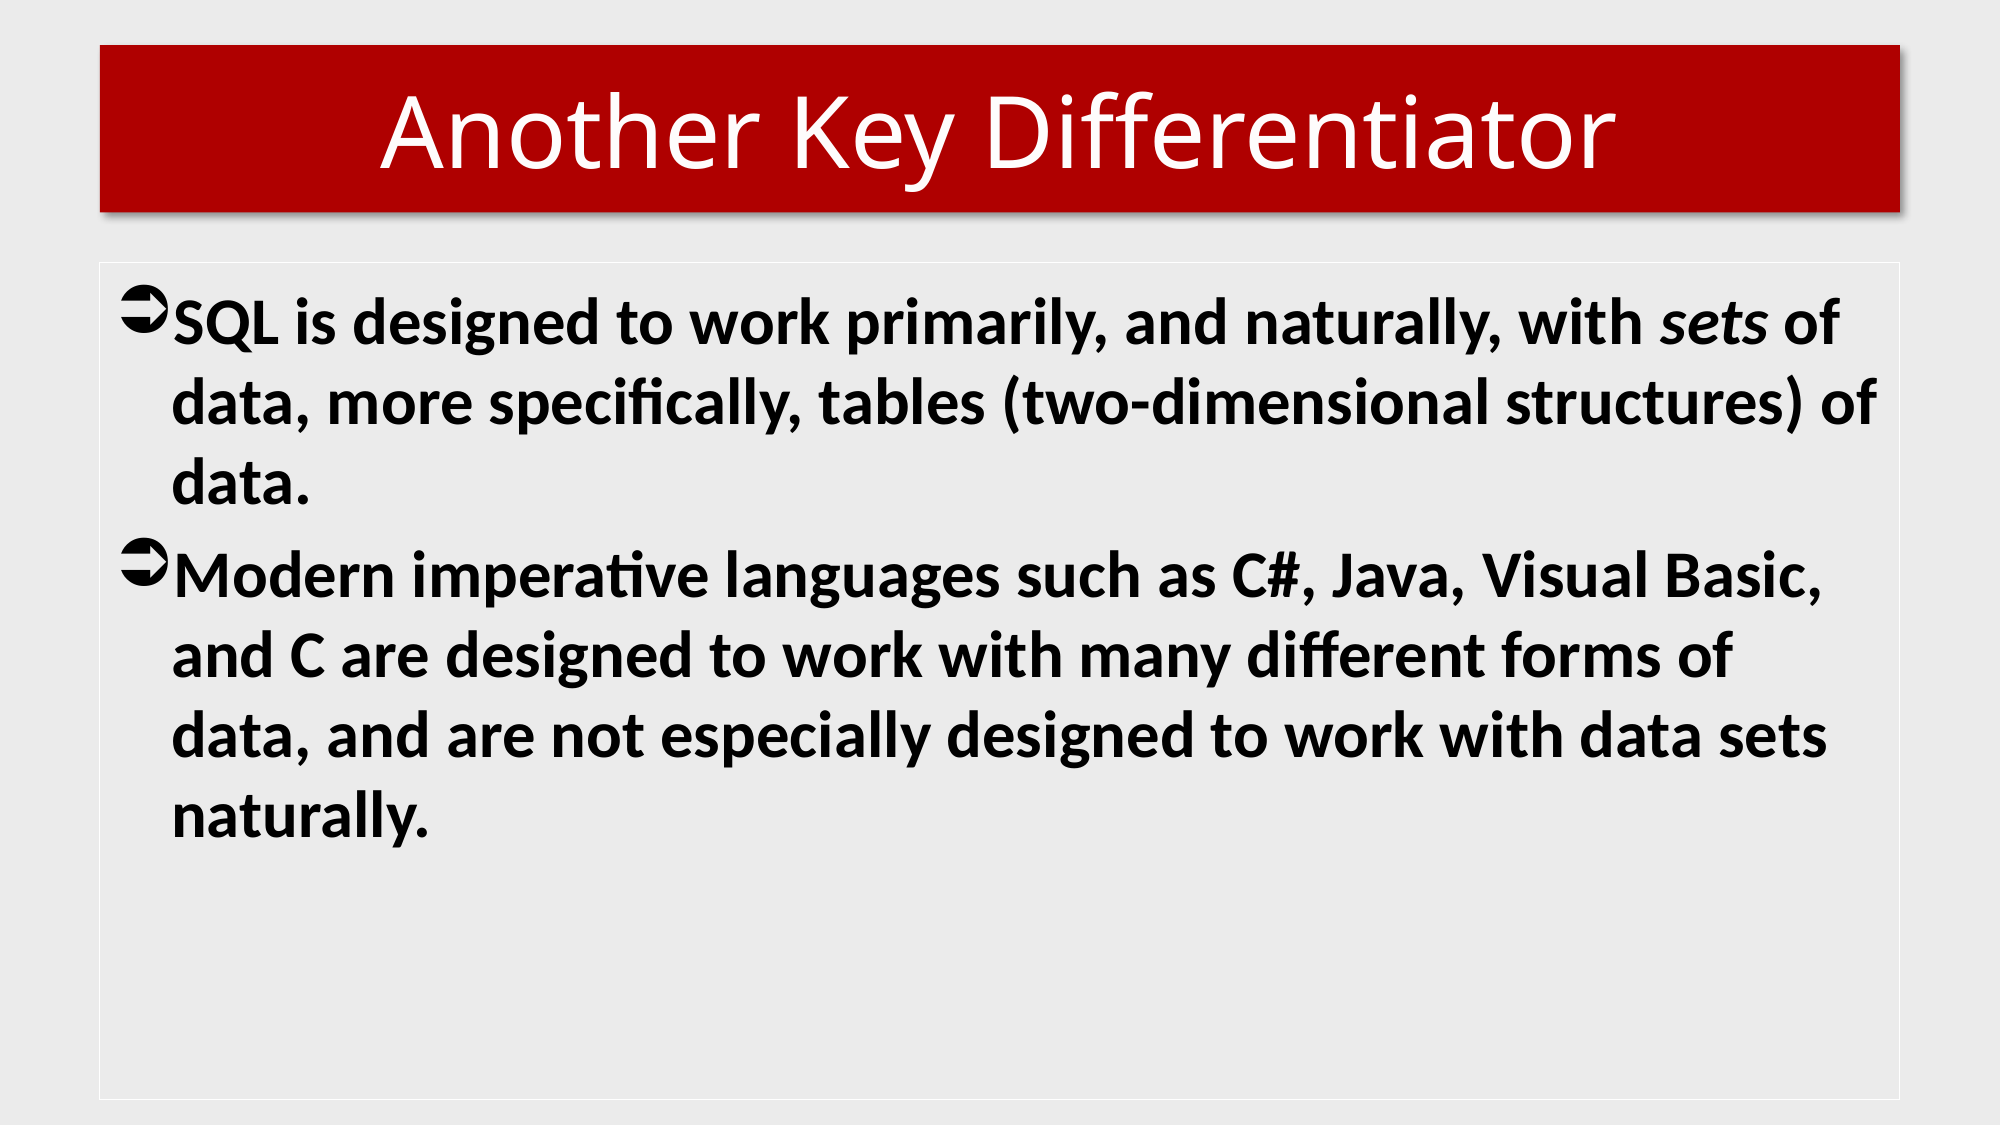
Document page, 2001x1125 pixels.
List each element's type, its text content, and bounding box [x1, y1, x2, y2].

title Another Key Differentiator [99, 45, 1900, 213]
list SQL is designed to work primarily, and naturally, with sets of data, more specifically, tables (two-dimensional structures) of data. Modern imperative languages such as C#, Java, Visual Basic, and C are designed to work with many different forms of data, and are not especially designed to work with data sets naturally. [99, 262, 1900, 1100]
